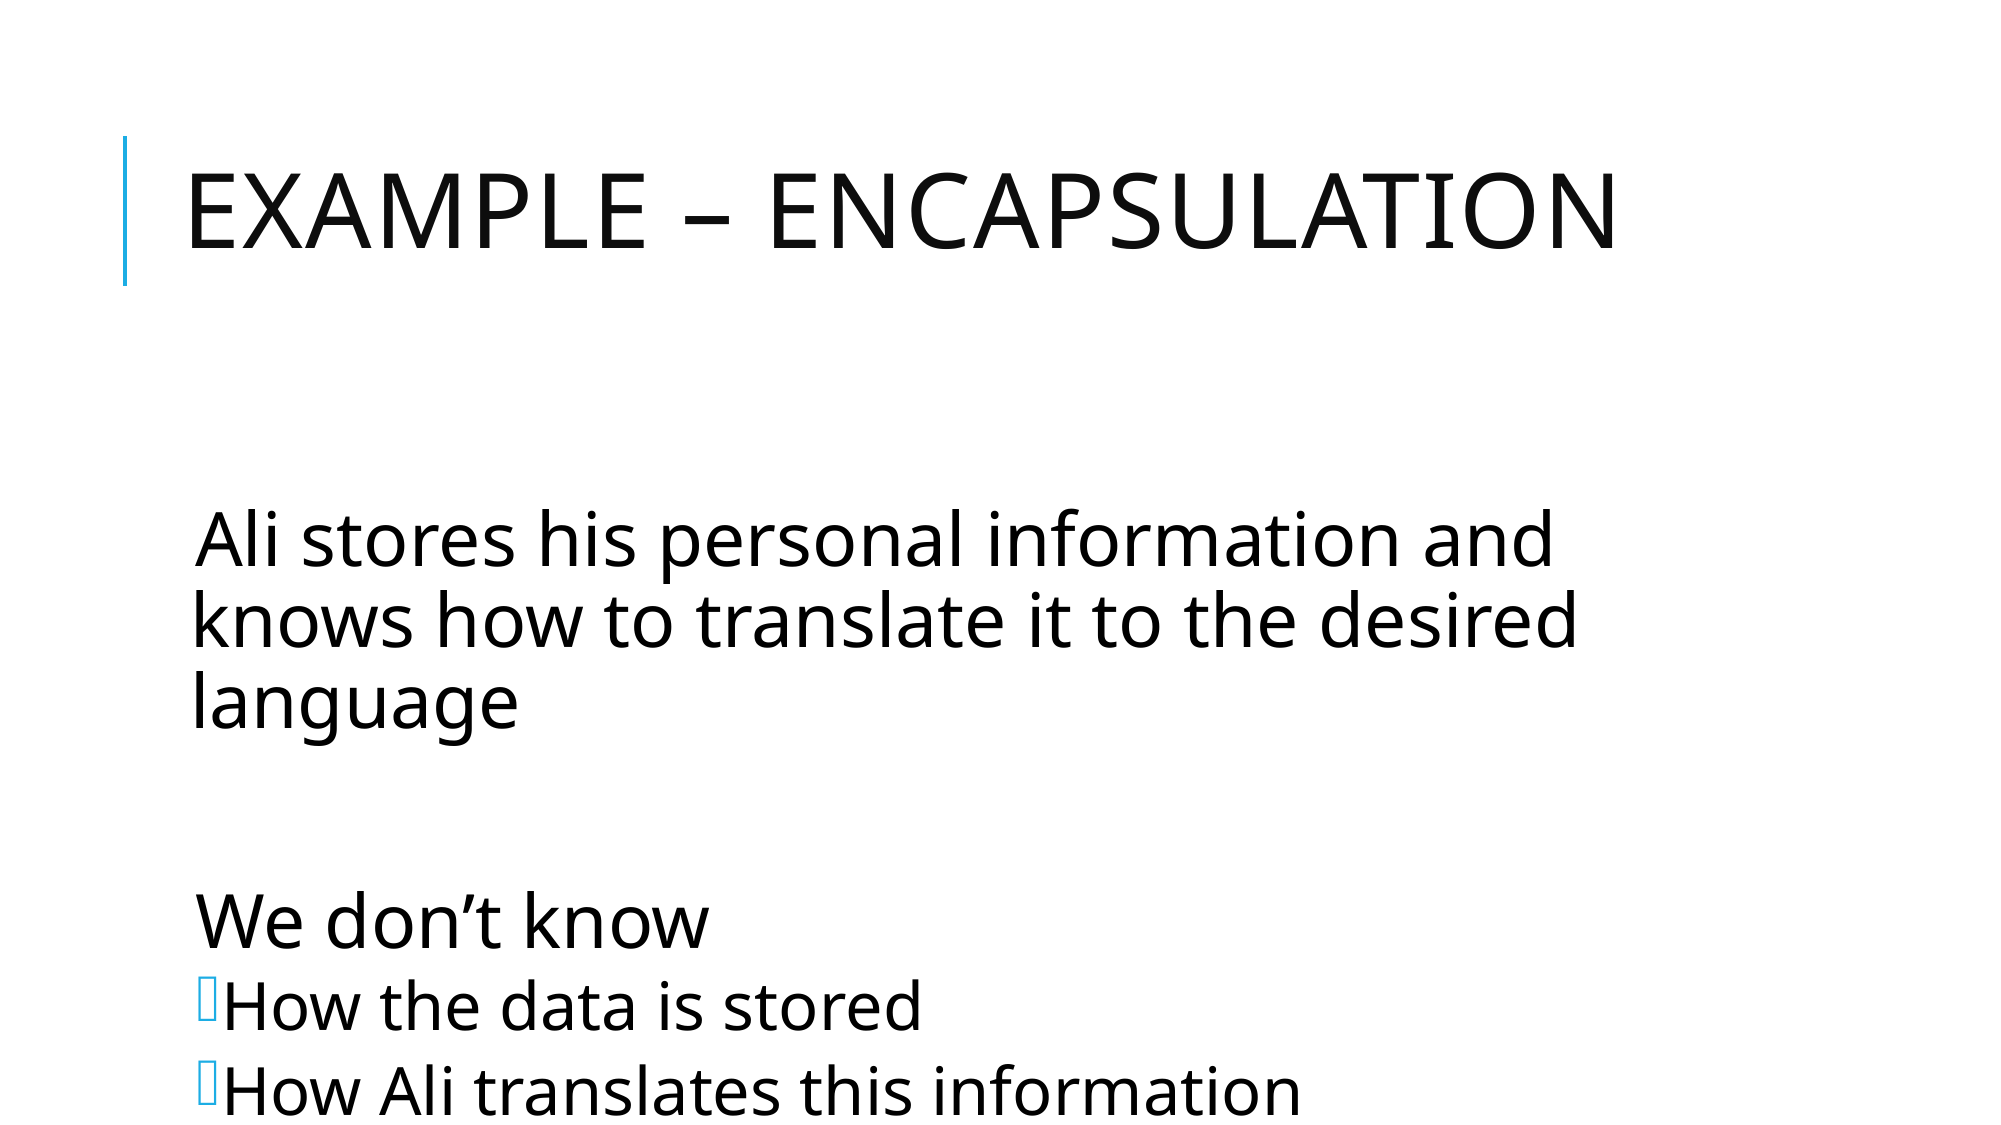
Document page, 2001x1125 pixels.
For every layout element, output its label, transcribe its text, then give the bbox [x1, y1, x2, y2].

title Example – Encapsulation [168, 96, 1763, 342]
list Ali stores his personal information and knows how to translate it to the desired language We don’t know How the data is stored How Ali translates this information [168, 375, 1763, 1035]
